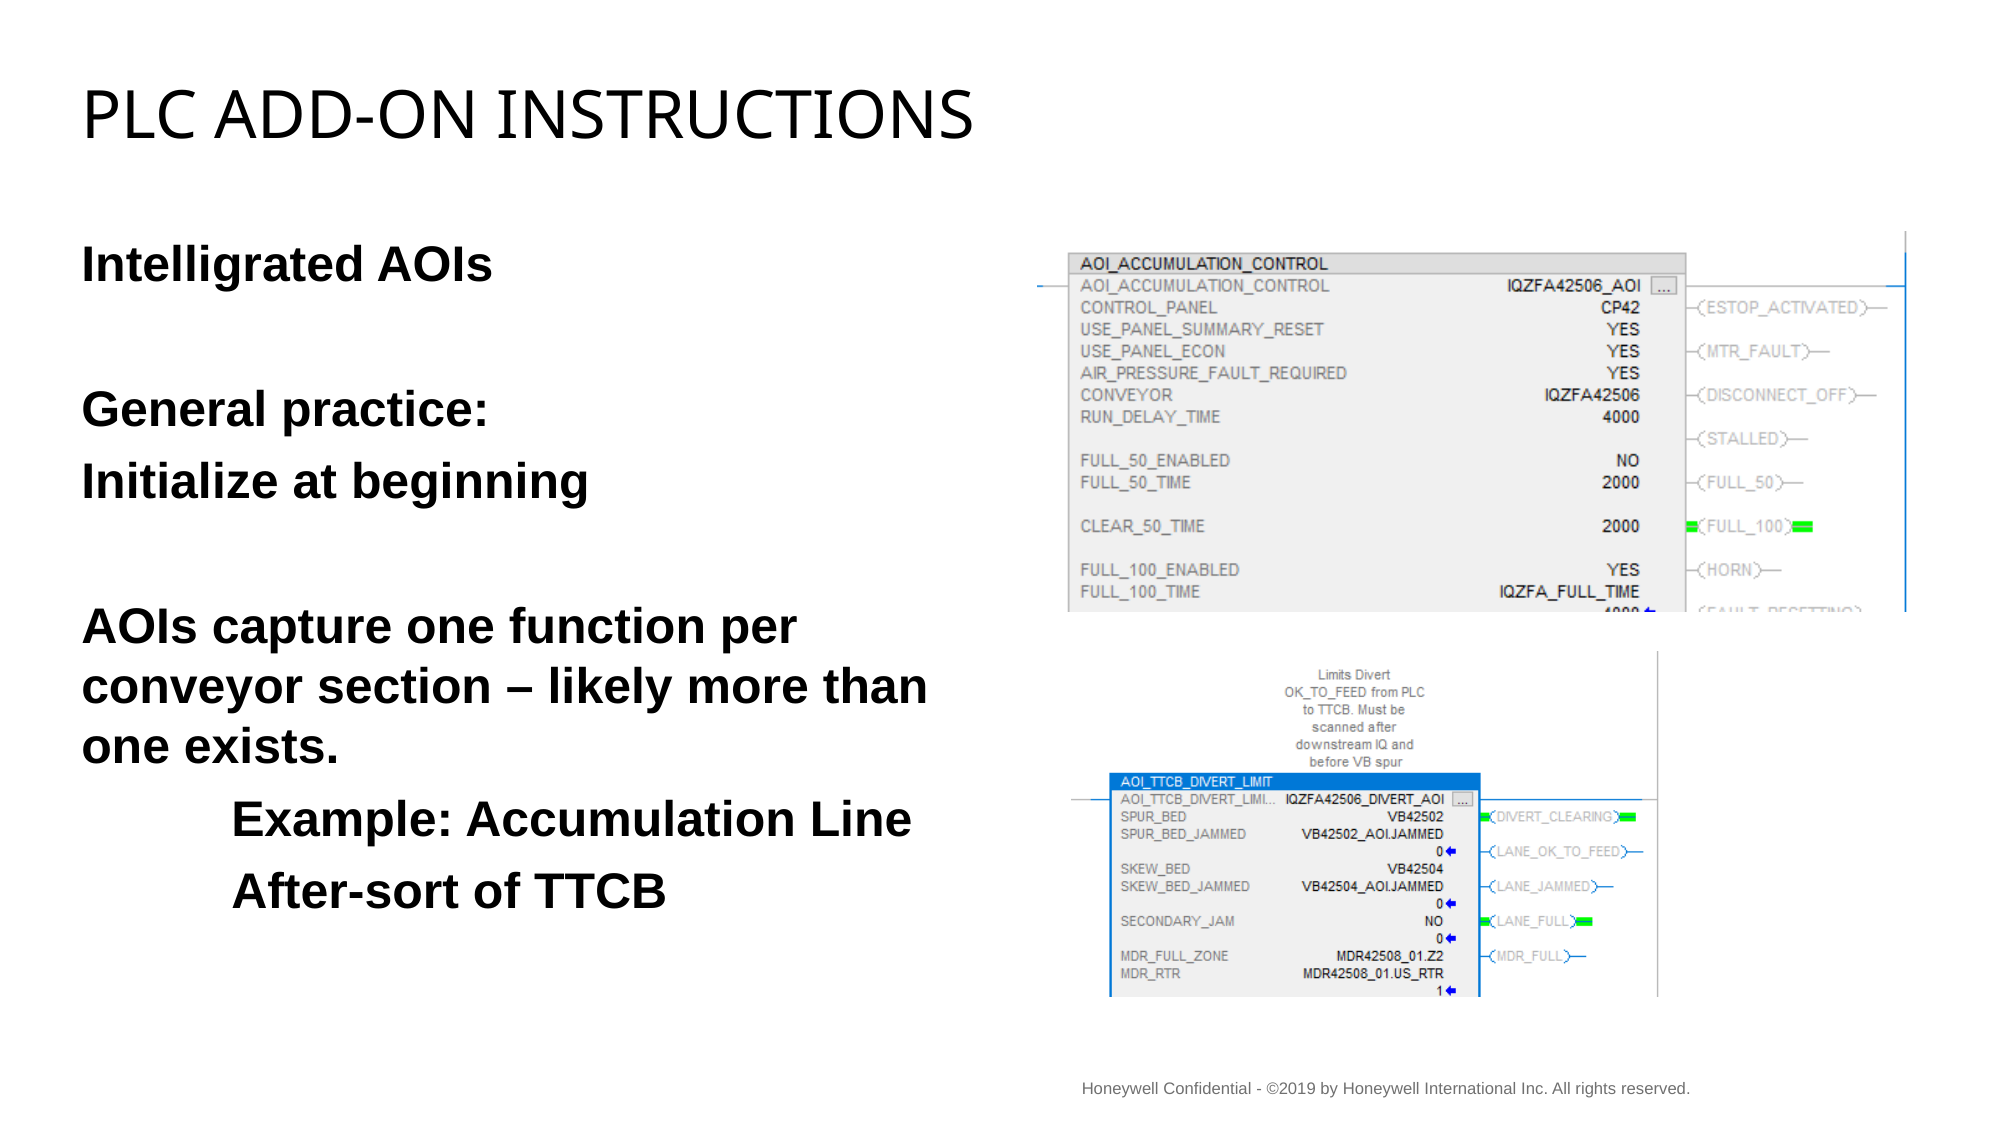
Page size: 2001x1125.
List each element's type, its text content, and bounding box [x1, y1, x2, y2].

picture [1070, 651, 1672, 997]
title Plc add-on instructions [81, 81, 1919, 150]
list Intelligrated AOIs General practice: Initialize at beginning AOIs capture one function per conveyor section – likely more than one exists. Example: Accumulation Line After-sort of TTCB [81, 231, 963, 963]
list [1037, 231, 1919, 612]
